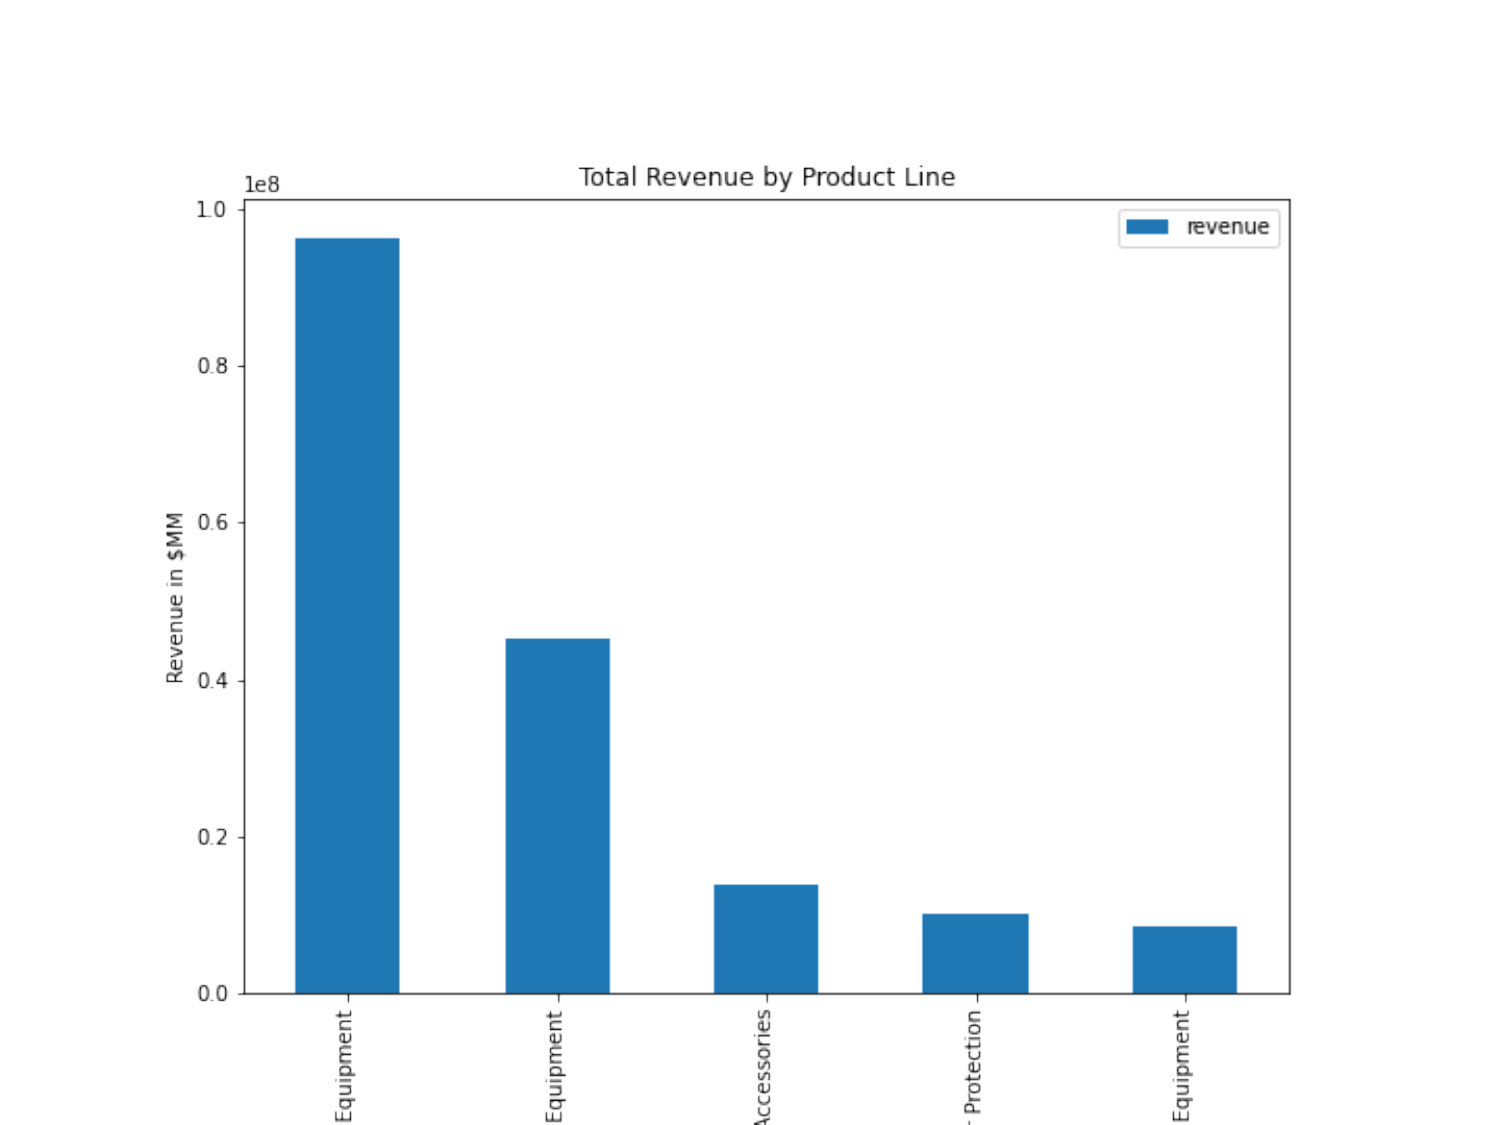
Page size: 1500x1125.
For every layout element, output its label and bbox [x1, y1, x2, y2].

picture [74, 74, 1426, 1125]
